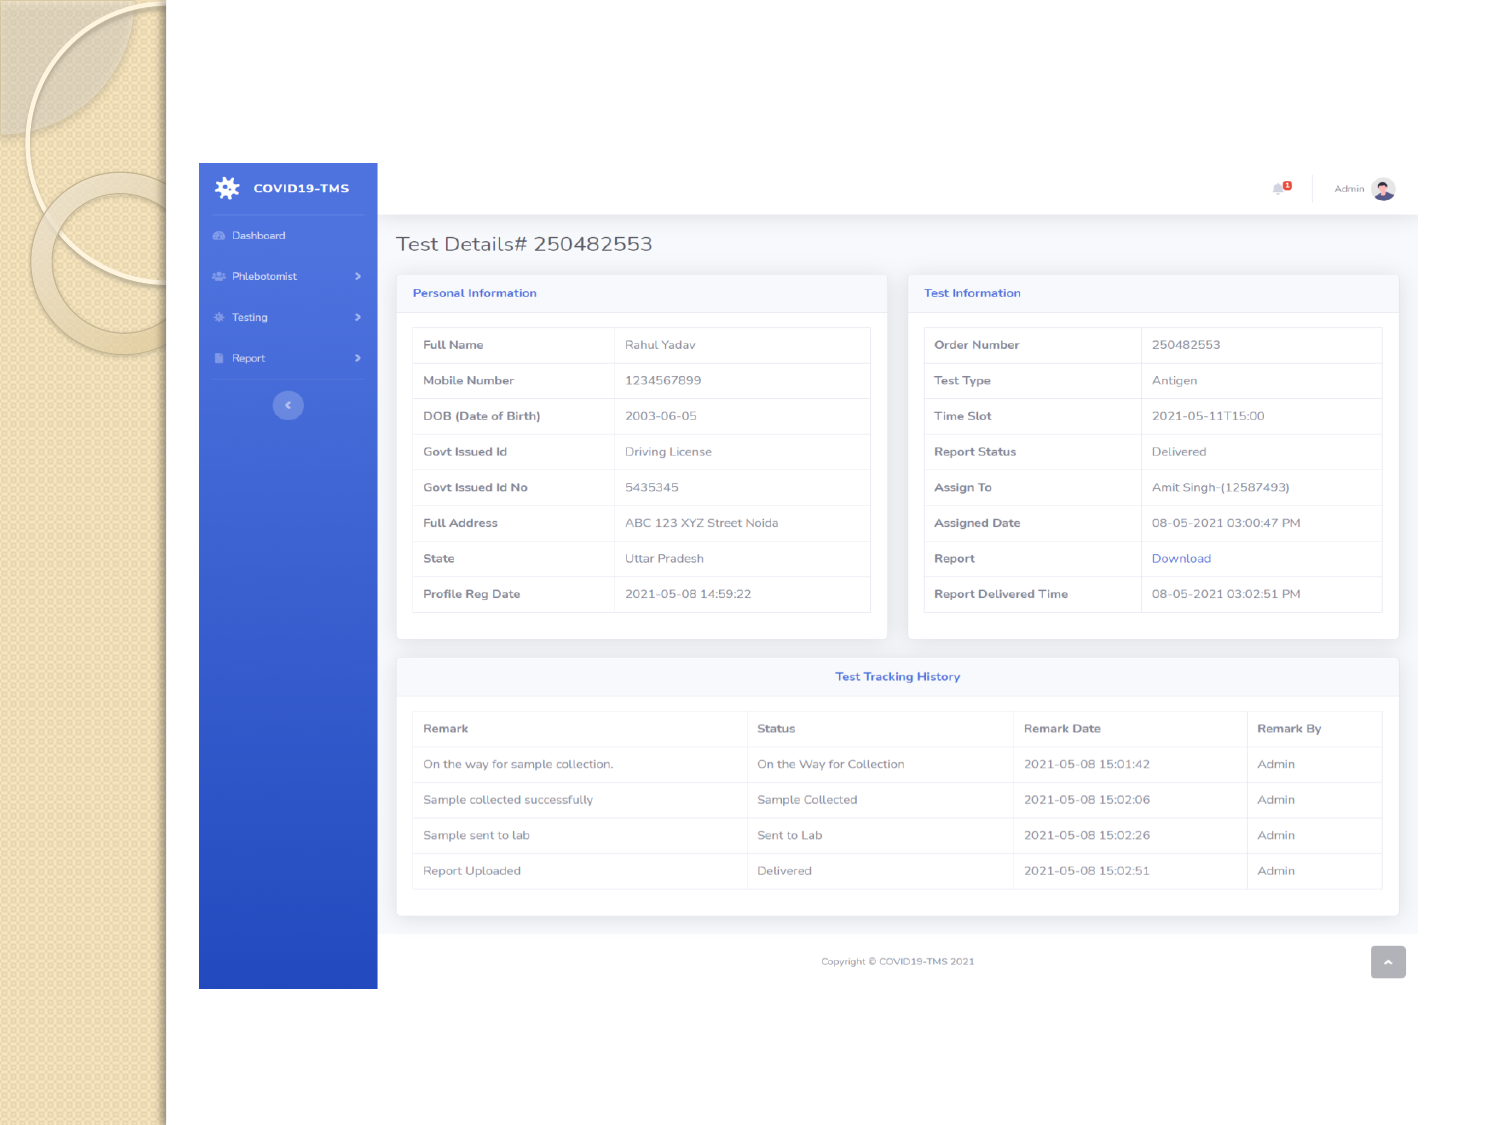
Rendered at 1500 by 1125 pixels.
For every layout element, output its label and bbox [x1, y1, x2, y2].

list [198, 163, 1419, 990]
